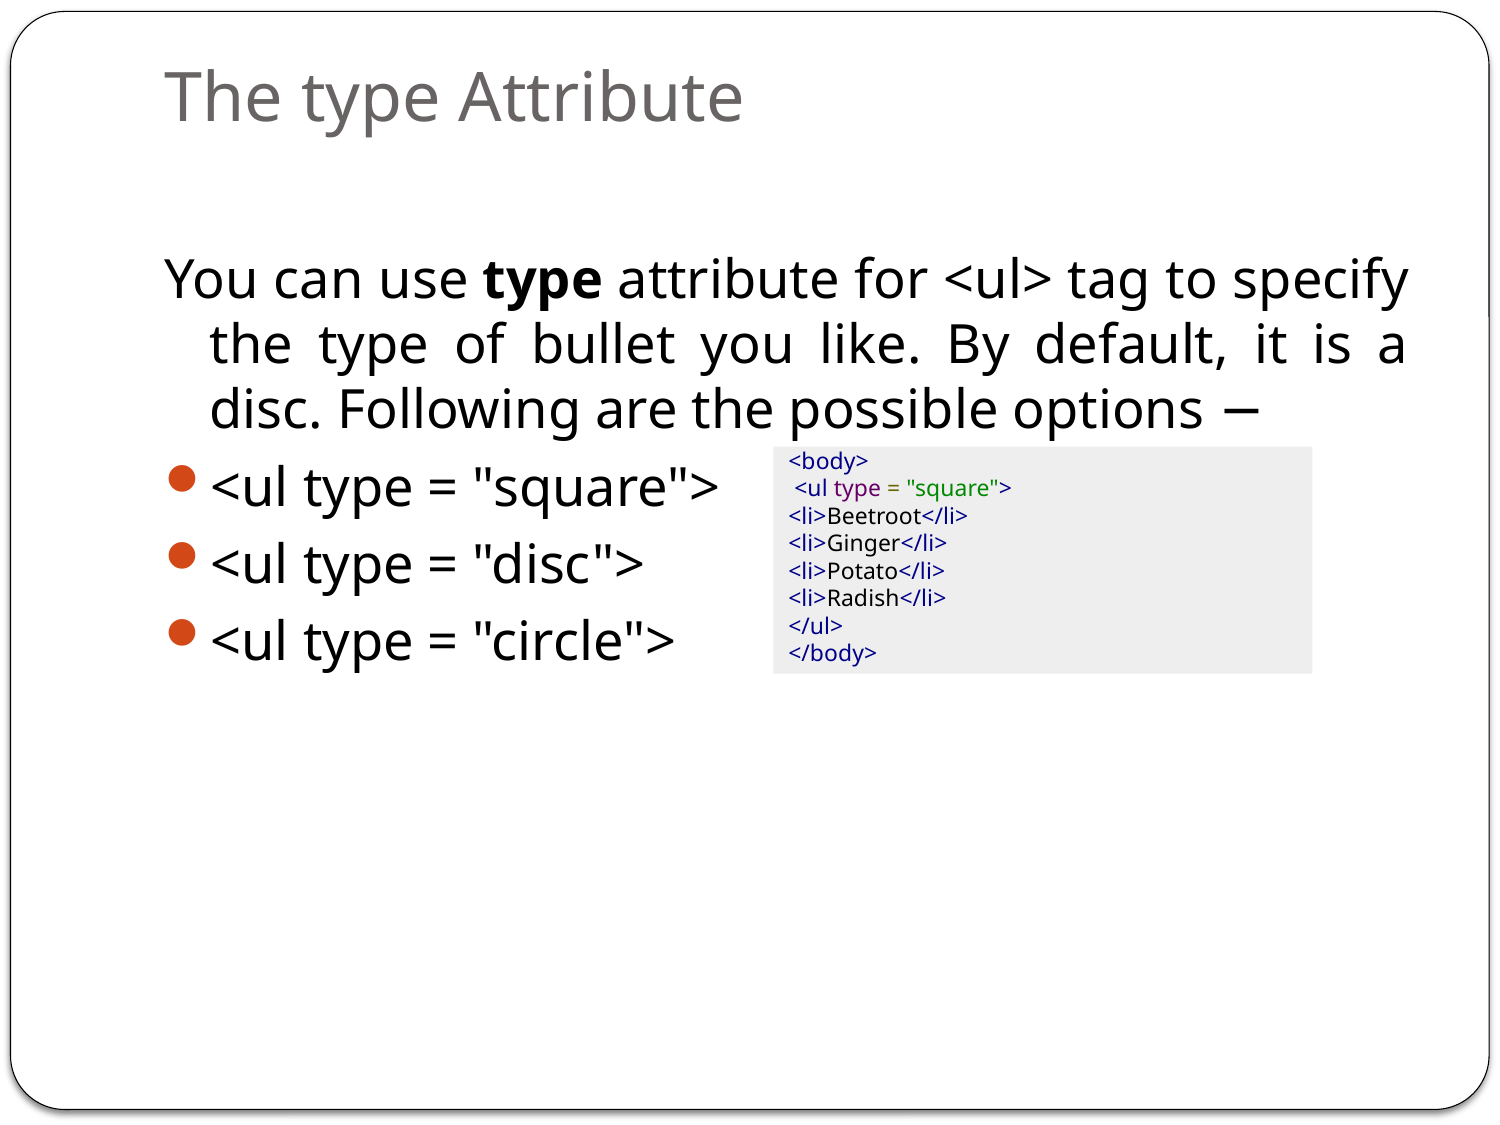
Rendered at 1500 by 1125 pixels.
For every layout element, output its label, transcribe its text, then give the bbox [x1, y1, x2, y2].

title The type Attribute [150, 45, 1425, 233]
text_box <body> <ul type = "square"> <li>Beetroot</li> <li>Ginger</li> <li>Potato</li> <li>Radish</li> </ul> </body> [773, 446, 1313, 674]
list You can use type attribute for <ul> tag to specify the type of bullet you like. By default, it is a disc. Following are the possible options − <ul type = "square"> <ul type = "disc"> <ul type = "circle"> [150, 237, 1425, 988]
